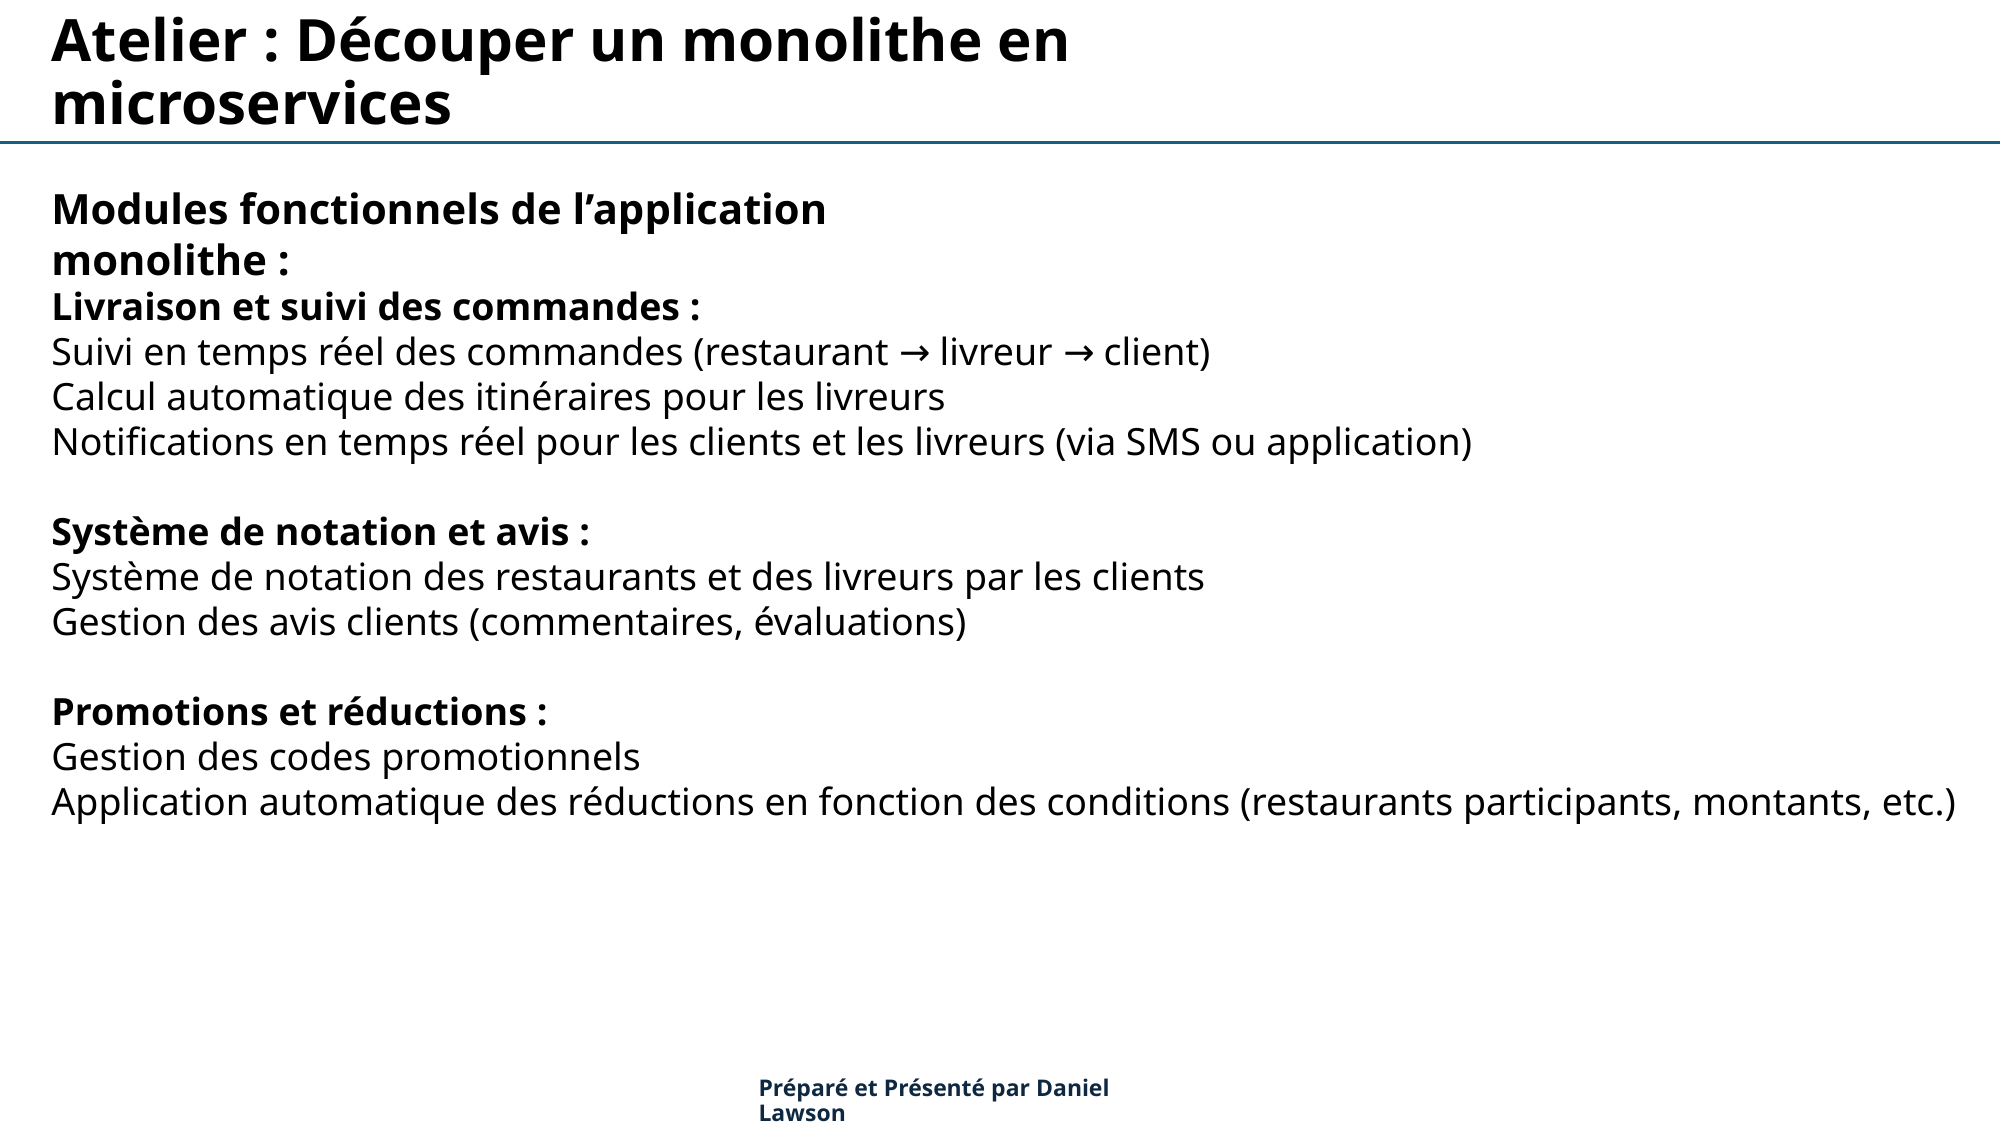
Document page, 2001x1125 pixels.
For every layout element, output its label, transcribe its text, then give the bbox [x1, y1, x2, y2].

text_box Préparé et Présenté par Daniel Lawson [743, 1069, 1218, 1105]
text_box Atelier : Découper un monolithe en microservices [36, 37, 1297, 111]
text_box Modules fonctionnels de l’application monolithe : [36, 175, 1029, 275]
text_box Livraison et suivi des commandes : Suivi en temps réel des commandes (restaurant → livreur → client) Calcul automatique des itinéraires pour les livreurs Notifications en temps réel pour les clients et les livreurs (via SMS ou application) Système de notation et avis : Système de notation des restaurants et des livreurs par les clients Gestion des avis clients (commentaires, évaluations) Promotions et réductions : Gestion des codes promotionnels Application automatique des réductions en fonction des conditions (restaurants participants, montants, etc.) [36, 275, 1987, 875]
